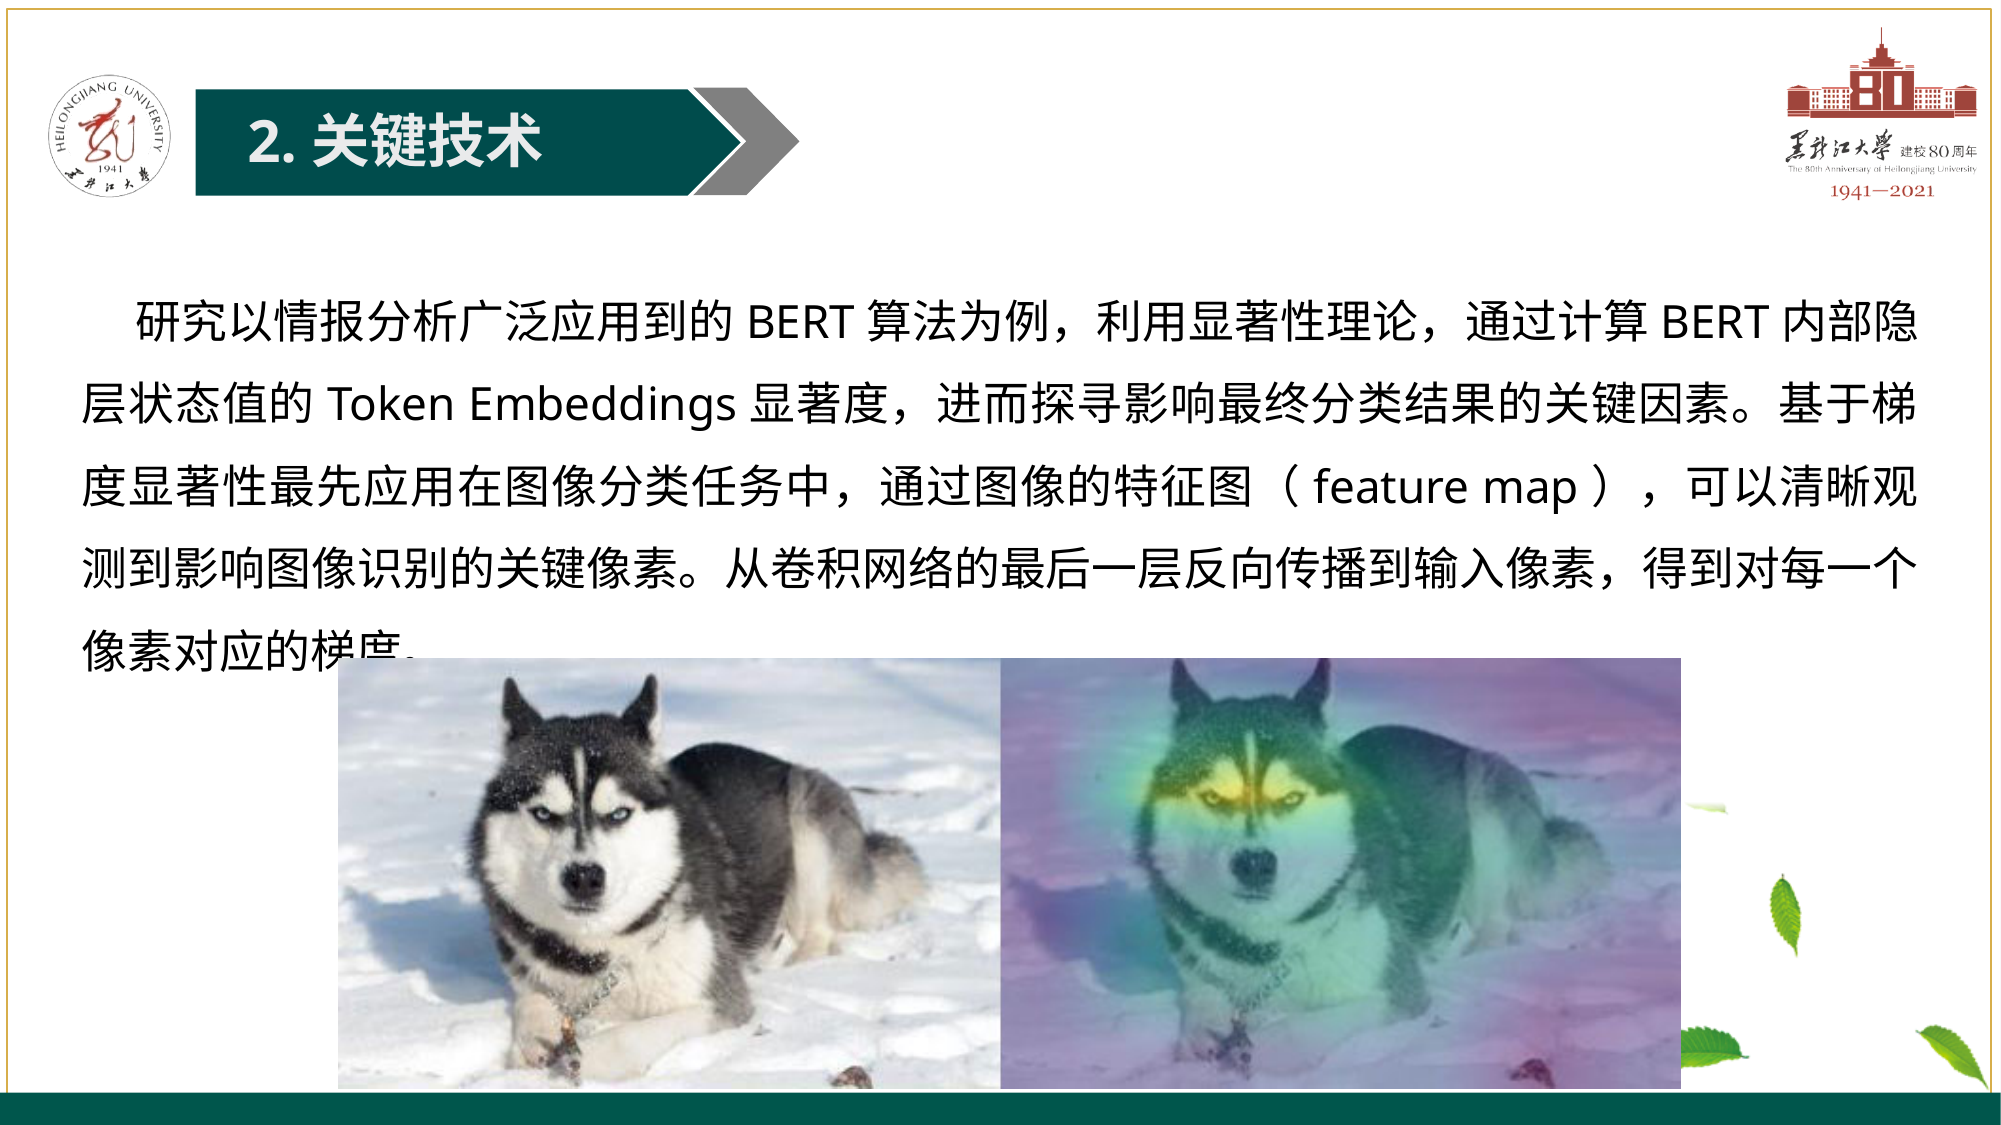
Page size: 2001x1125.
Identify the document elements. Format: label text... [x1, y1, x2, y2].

text_box 2.关键技术 [232, 96, 559, 182]
picture [34, 67, 178, 199]
text_box [0, 1092, 2001, 1125]
text_box [693, 87, 800, 196]
picture [338, 658, 1992, 1094]
text_box [5, 7, 1993, 1092]
text_box 研究以情报分析广泛应用到的BERT算法为例，利用显著性理论，通过计算BERT内部隐层状态值的Token Embeddings显著度，进而探寻影响最终分类结果的关键因素。基于梯度显著性最先应用在图像分类任务中，通过图像的特征图（feature map），可以清晰观测到影响图像识别的关键像素。从卷积网络的最后一层反向传播到输入像素，得到对每一个像素对应的梯度。 [67, 257, 1934, 731]
